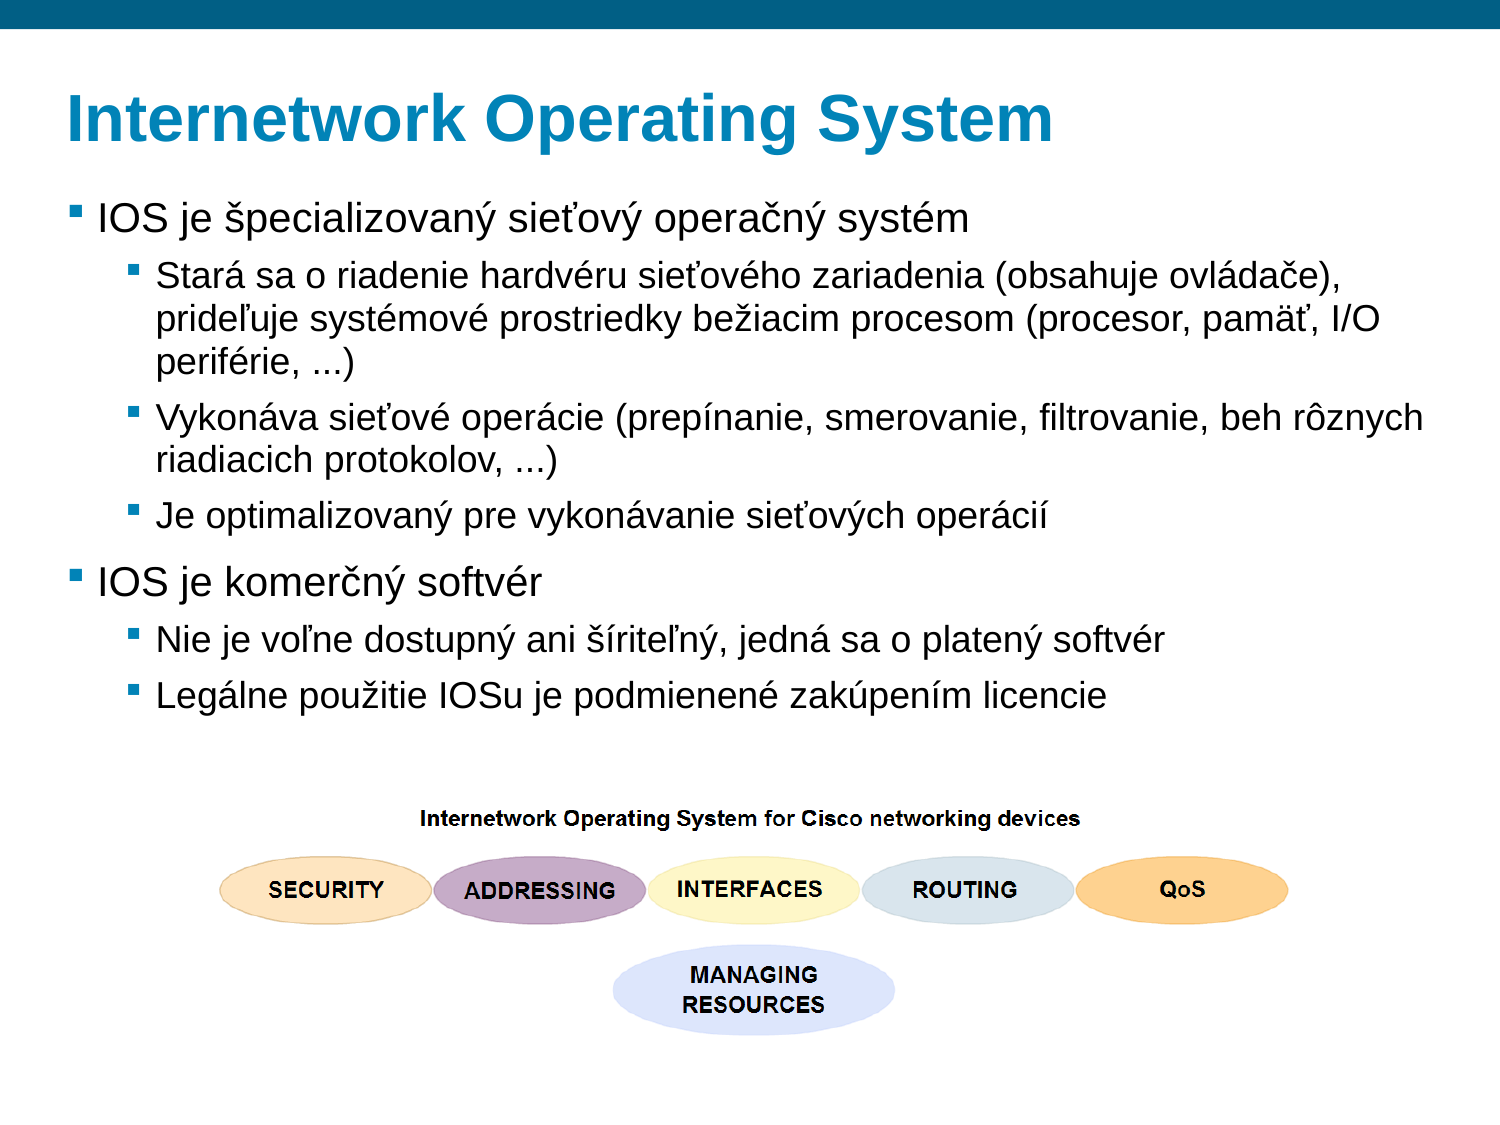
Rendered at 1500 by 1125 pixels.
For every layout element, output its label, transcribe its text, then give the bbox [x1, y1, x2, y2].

picture [209, 798, 1291, 1041]
title Internetwork Operating System [53, 50, 1447, 163]
list IOS je špecializovaný sieťový operačný systém Stará sa o riadenie hardvéru sieťového zariadenia (obsahuje ovládače), prideľuje systémové prostriedky bežiacim procesom (procesor, pamäť, I/O periférie, ...) Vykonáva sieťové operácie (prepínanie, smerovanie, filtrovanie, beh rôznych riadiacich protokolov, ...) Je optimalizovaný pre vykonávanie sieťových operácií IOS je komerčný softvér Nie je voľne dostupný ani šíriteľný, jedná sa o platený softvér Legálne použitie IOSu je podmienené zakúpením licencie [53, 187, 1447, 1075]
